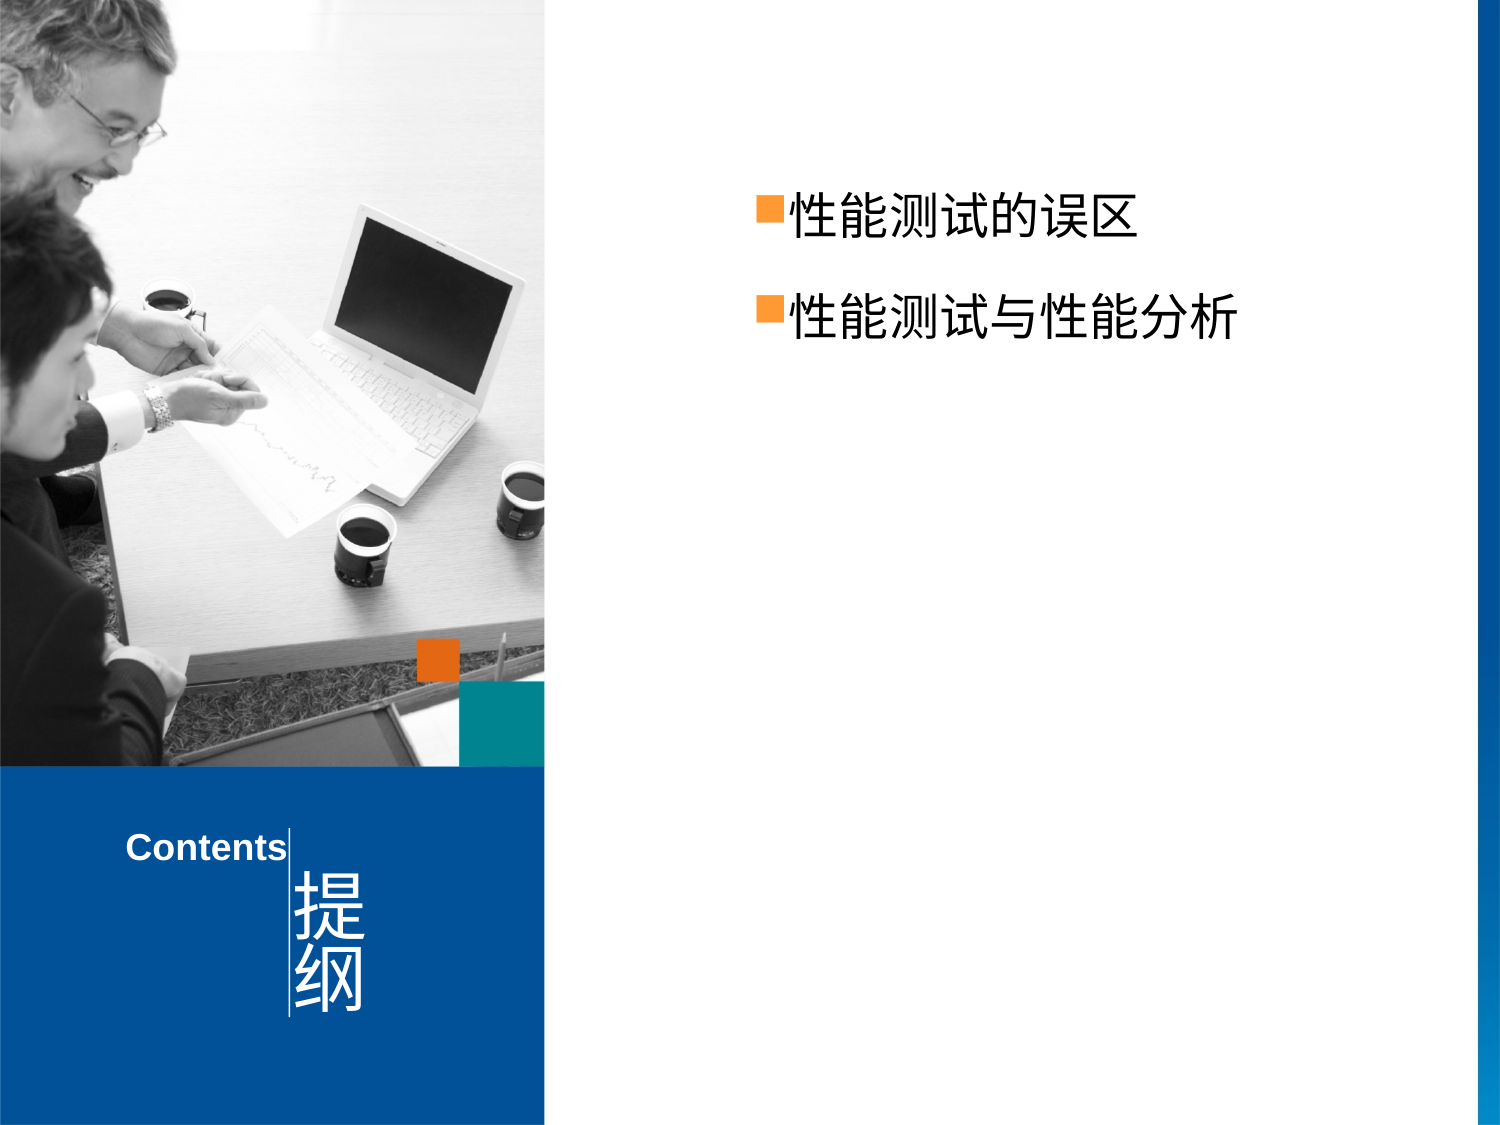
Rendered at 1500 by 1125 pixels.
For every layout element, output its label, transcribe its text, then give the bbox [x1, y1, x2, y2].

picture [0, 0, 1500, 1125]
list 性能测试的误区 性能测试与性能分析 [679, 147, 1383, 851]
